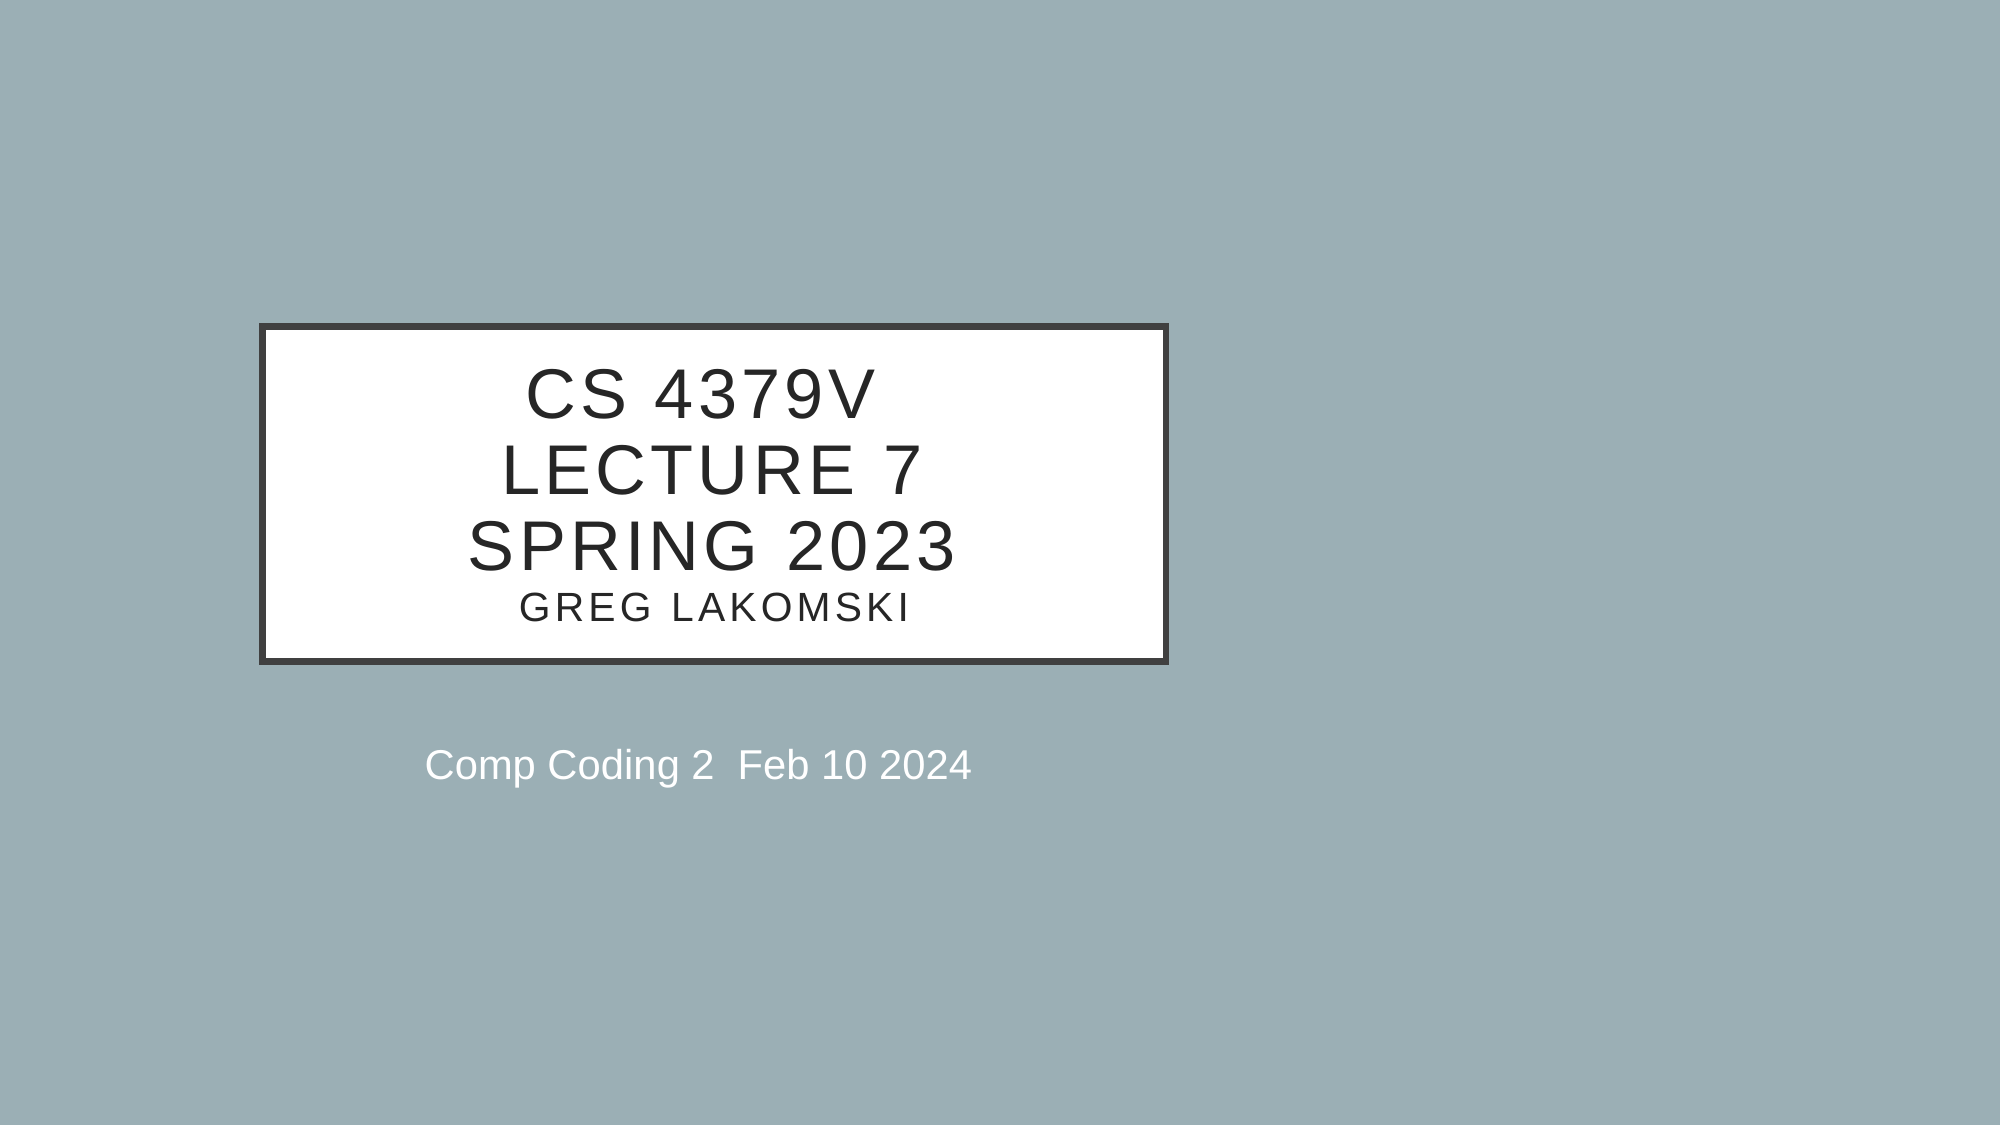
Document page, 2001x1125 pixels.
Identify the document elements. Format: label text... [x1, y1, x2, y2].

title CS 4379V Lecture 7 Spring 2023 Greg Lakomski [259, 323, 1169, 665]
subtitle Comp Coding 2 Feb 10 2024 [140, 730, 1257, 829]
